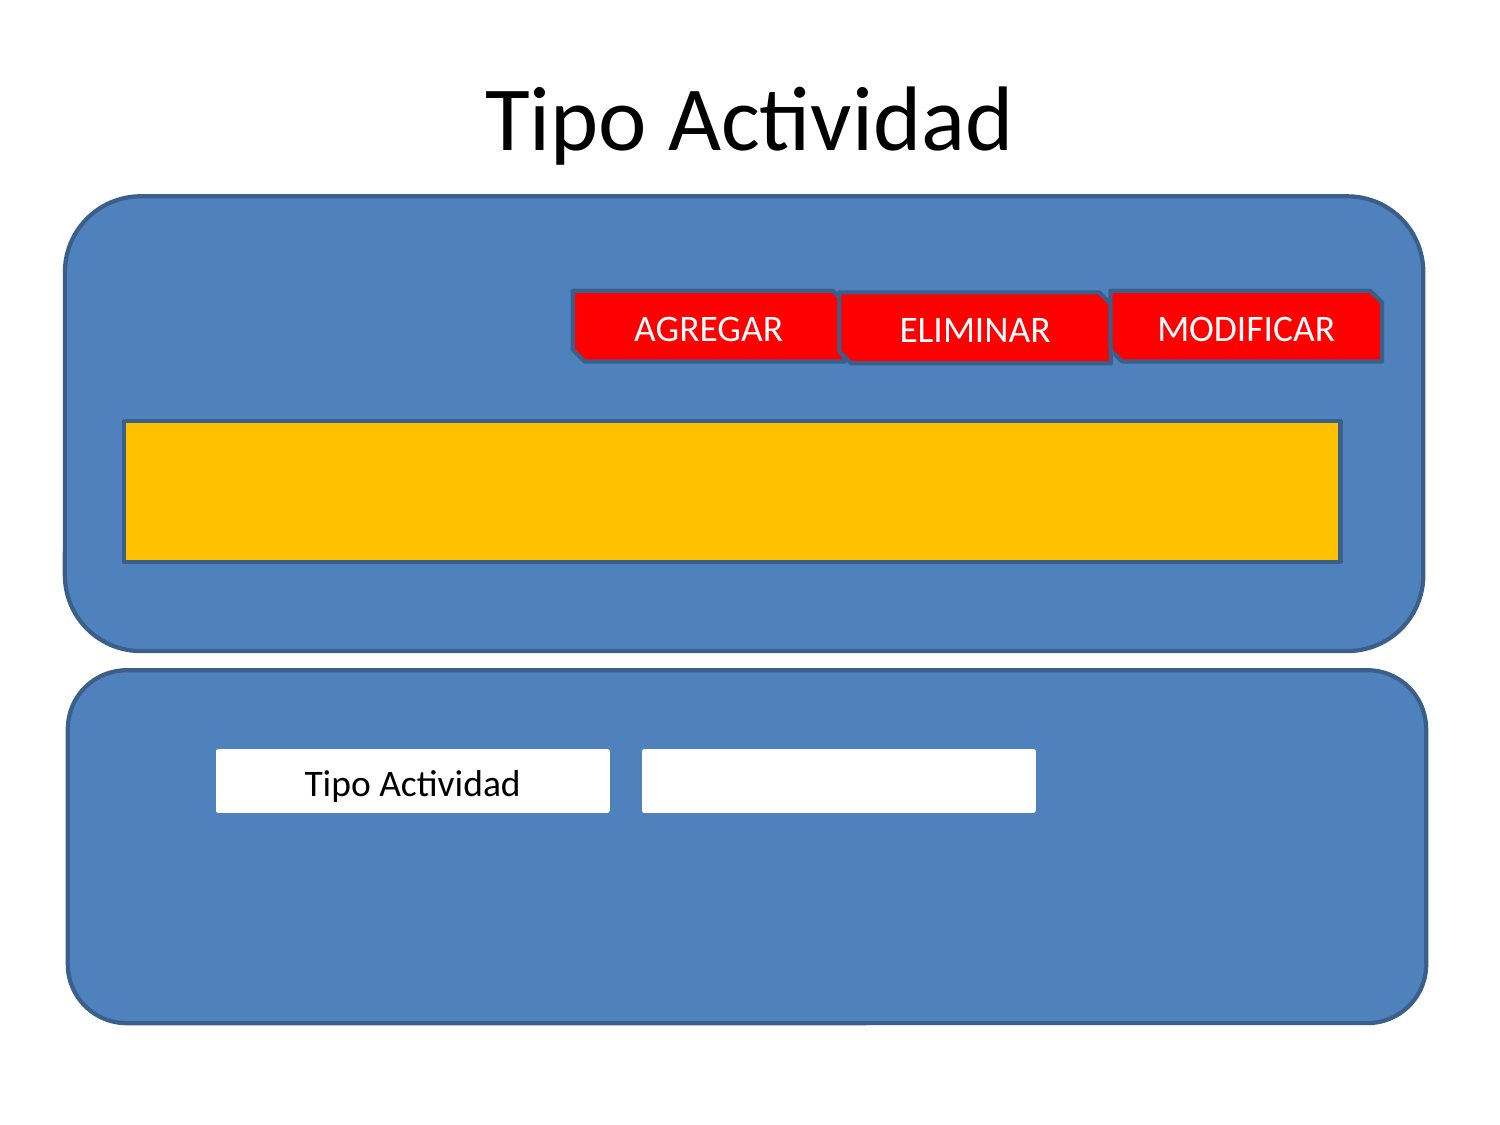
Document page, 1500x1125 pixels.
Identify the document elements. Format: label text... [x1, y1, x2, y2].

text_box AGREGAR [570, 288, 847, 364]
text_box [65, 668, 1429, 1026]
text_box [122, 419, 1343, 564]
text_box [642, 749, 1036, 813]
title Tipo Actividad [112, 42, 1388, 185]
text_box ELIMINAR [837, 290, 1114, 366]
text_box [62, 194, 1426, 654]
text_box MODIFICAR [1108, 288, 1385, 364]
text_box Tipo Actividad [216, 749, 610, 813]
